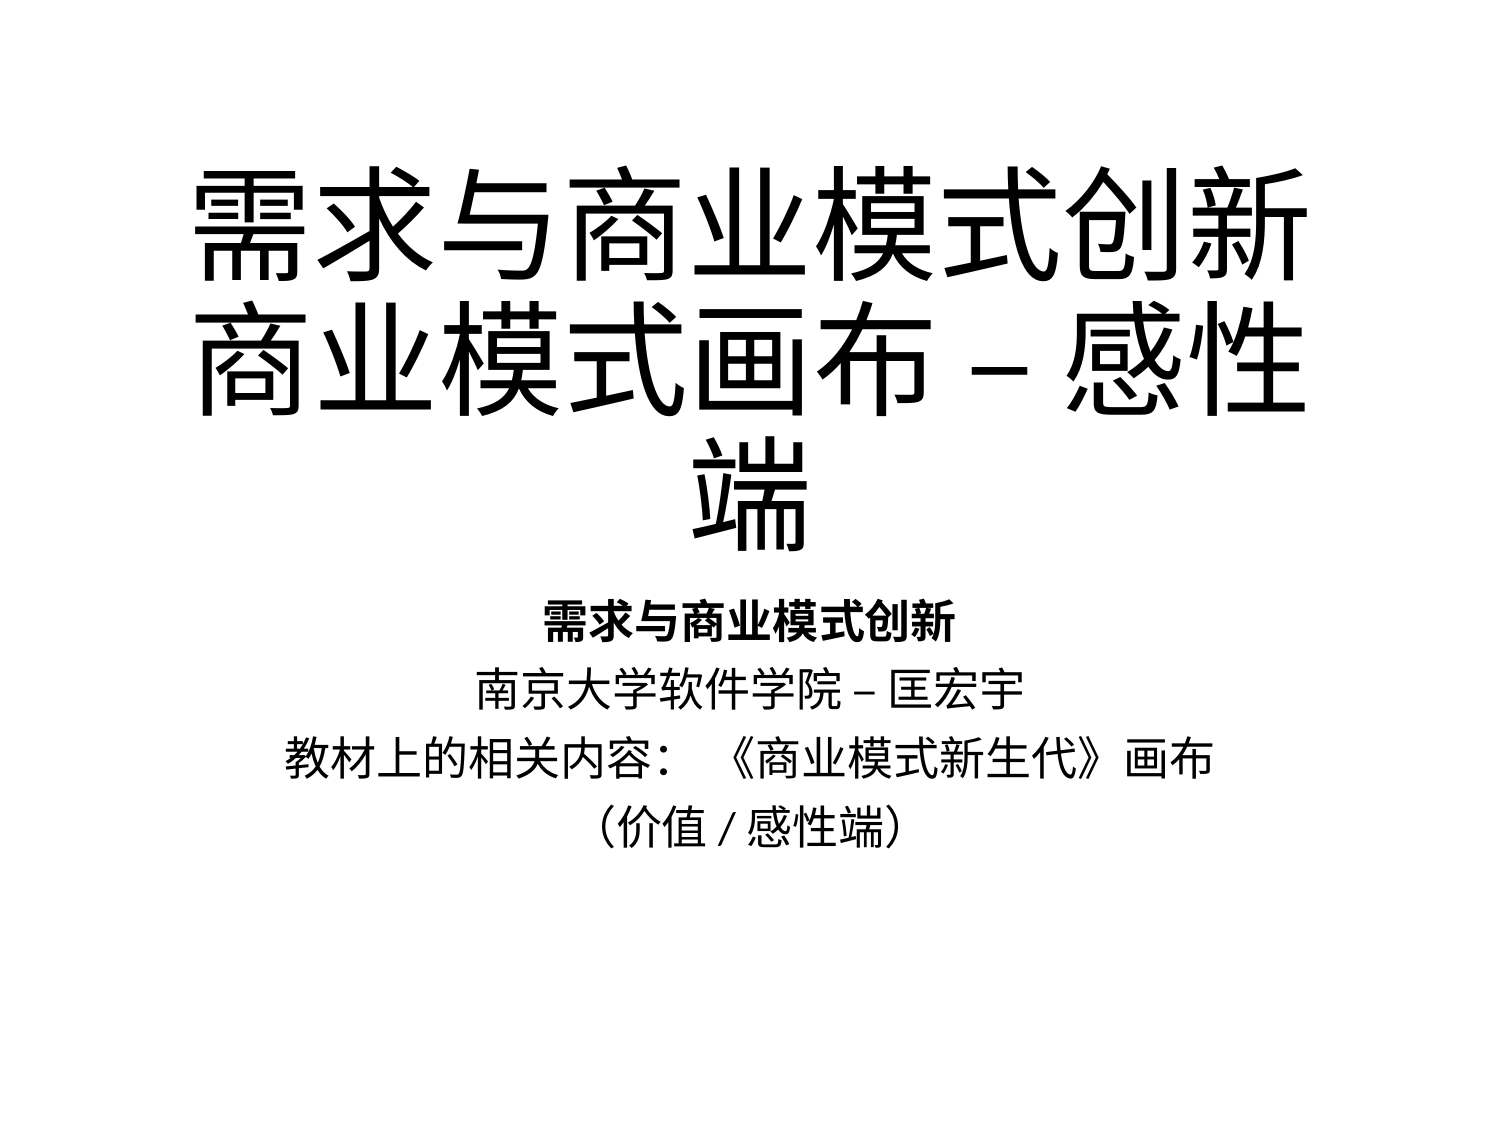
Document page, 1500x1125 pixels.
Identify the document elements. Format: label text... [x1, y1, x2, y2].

subtitle 需求与商业模式创新 南京大学软件学院 – 匡宏宇 教材上的相关内容： 《商业模式新生代》画布 （价值/感性端） [187, 590, 1313, 863]
title 需求与商业模式创新 商业模式画布 – 感性端 [112, 184, 1388, 576]
